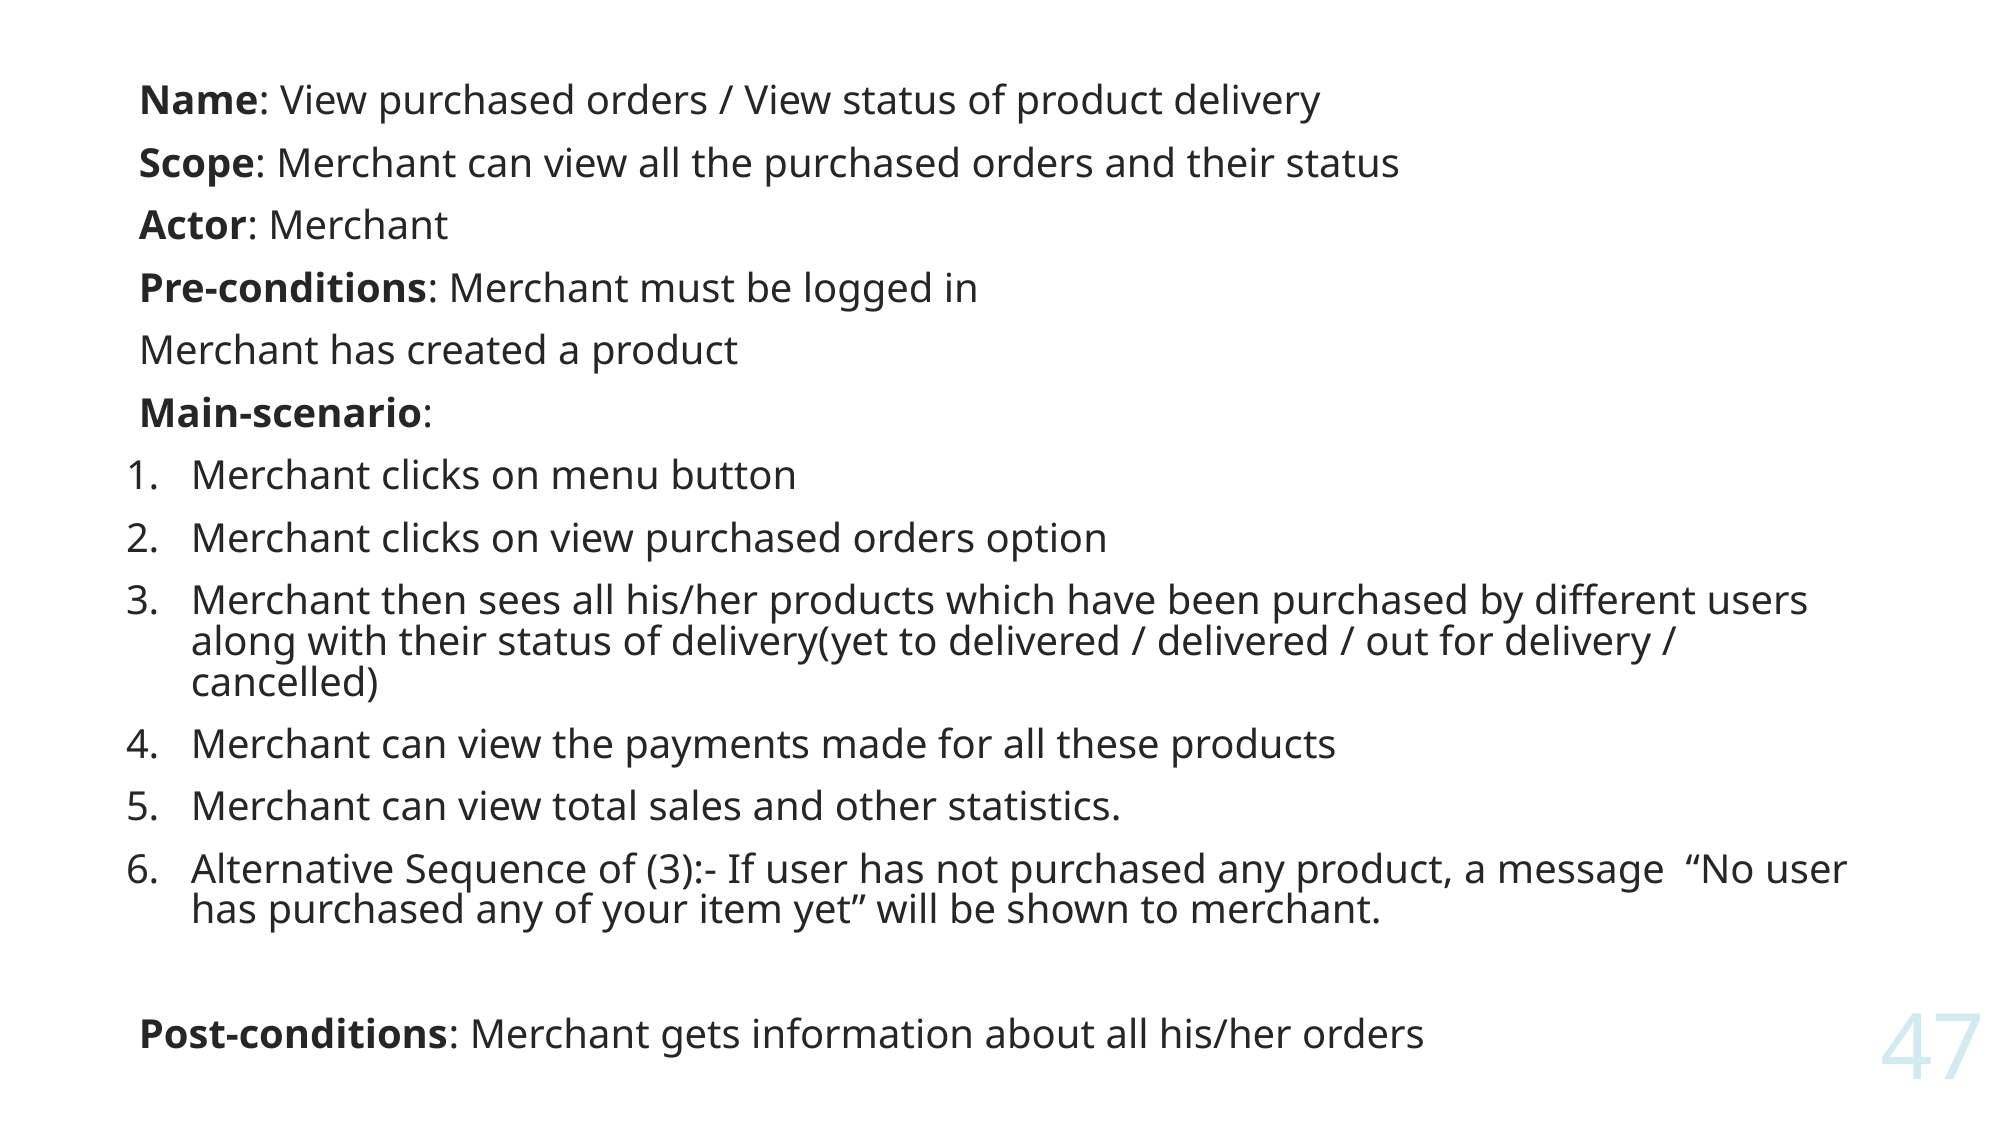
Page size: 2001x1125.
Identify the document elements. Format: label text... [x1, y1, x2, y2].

list Name: View purchased orders / View status of product delivery Scope: Merchant can view all the purchased orders and their status Actor: Merchant Pre-conditions: Merchant must be logged in Merchant has created a product Main-scenario: Merchant clicks on menu button Merchant clicks on view purchased orders option Merchant then sees all his/her products which have been purchased by different users along with their status of delivery(yet to delivered / delivered / out for delivery / cancelled) Merchant can view the payments made for all these products Merchant can view total sales and other statistics. Alternative Sequence of (3):- If user has not purchased any product, a message “No user has purchased any of your item yet” will be shown to merchant. Post-conditions: Merchant gets information about all his/her orders [111, 75, 1876, 1076]
slide_number 47 [1751, 968, 2000, 1121]
